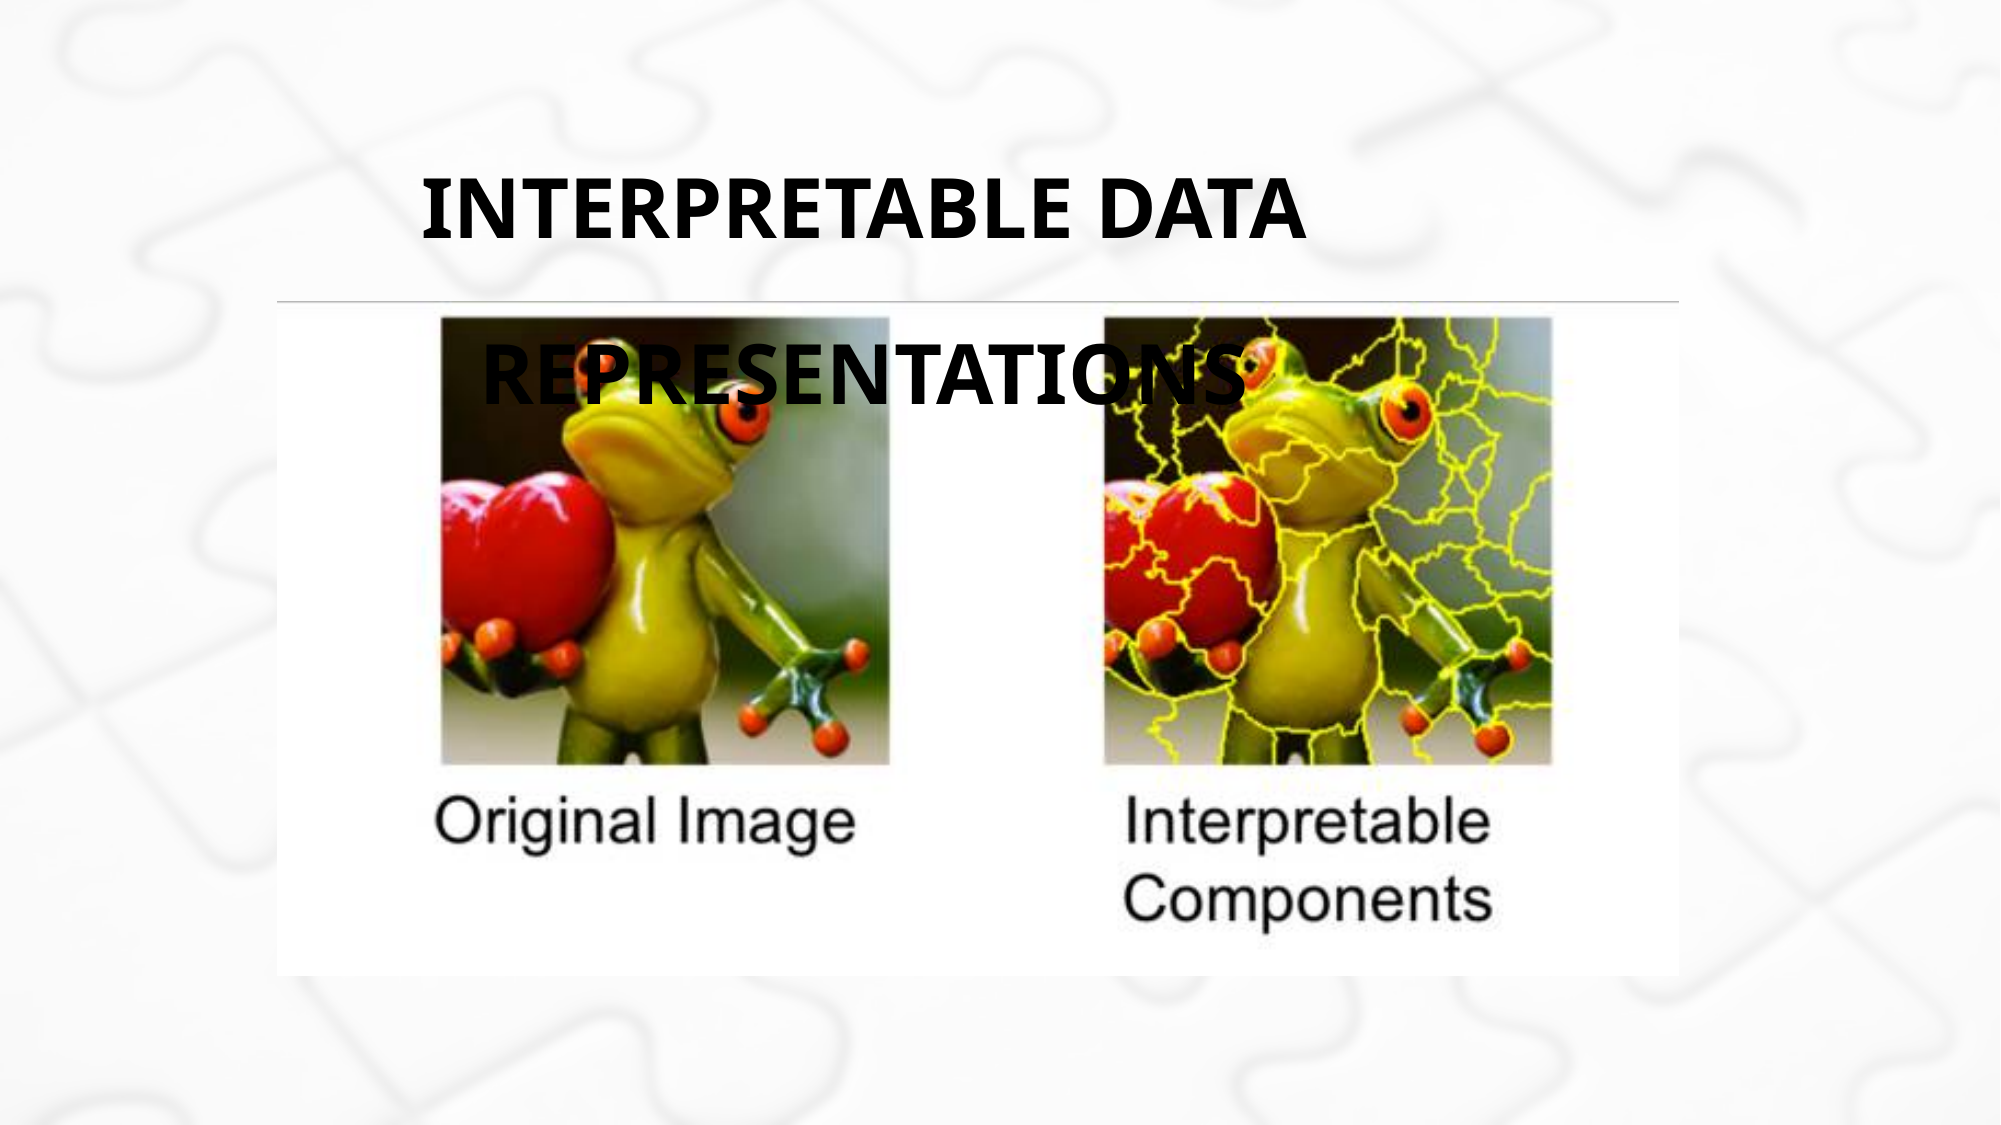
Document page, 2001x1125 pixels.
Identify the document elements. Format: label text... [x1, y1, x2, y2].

picture [277, 300, 1679, 976]
text_box Interpretable Data Representations [96, 82, 1632, 428]
